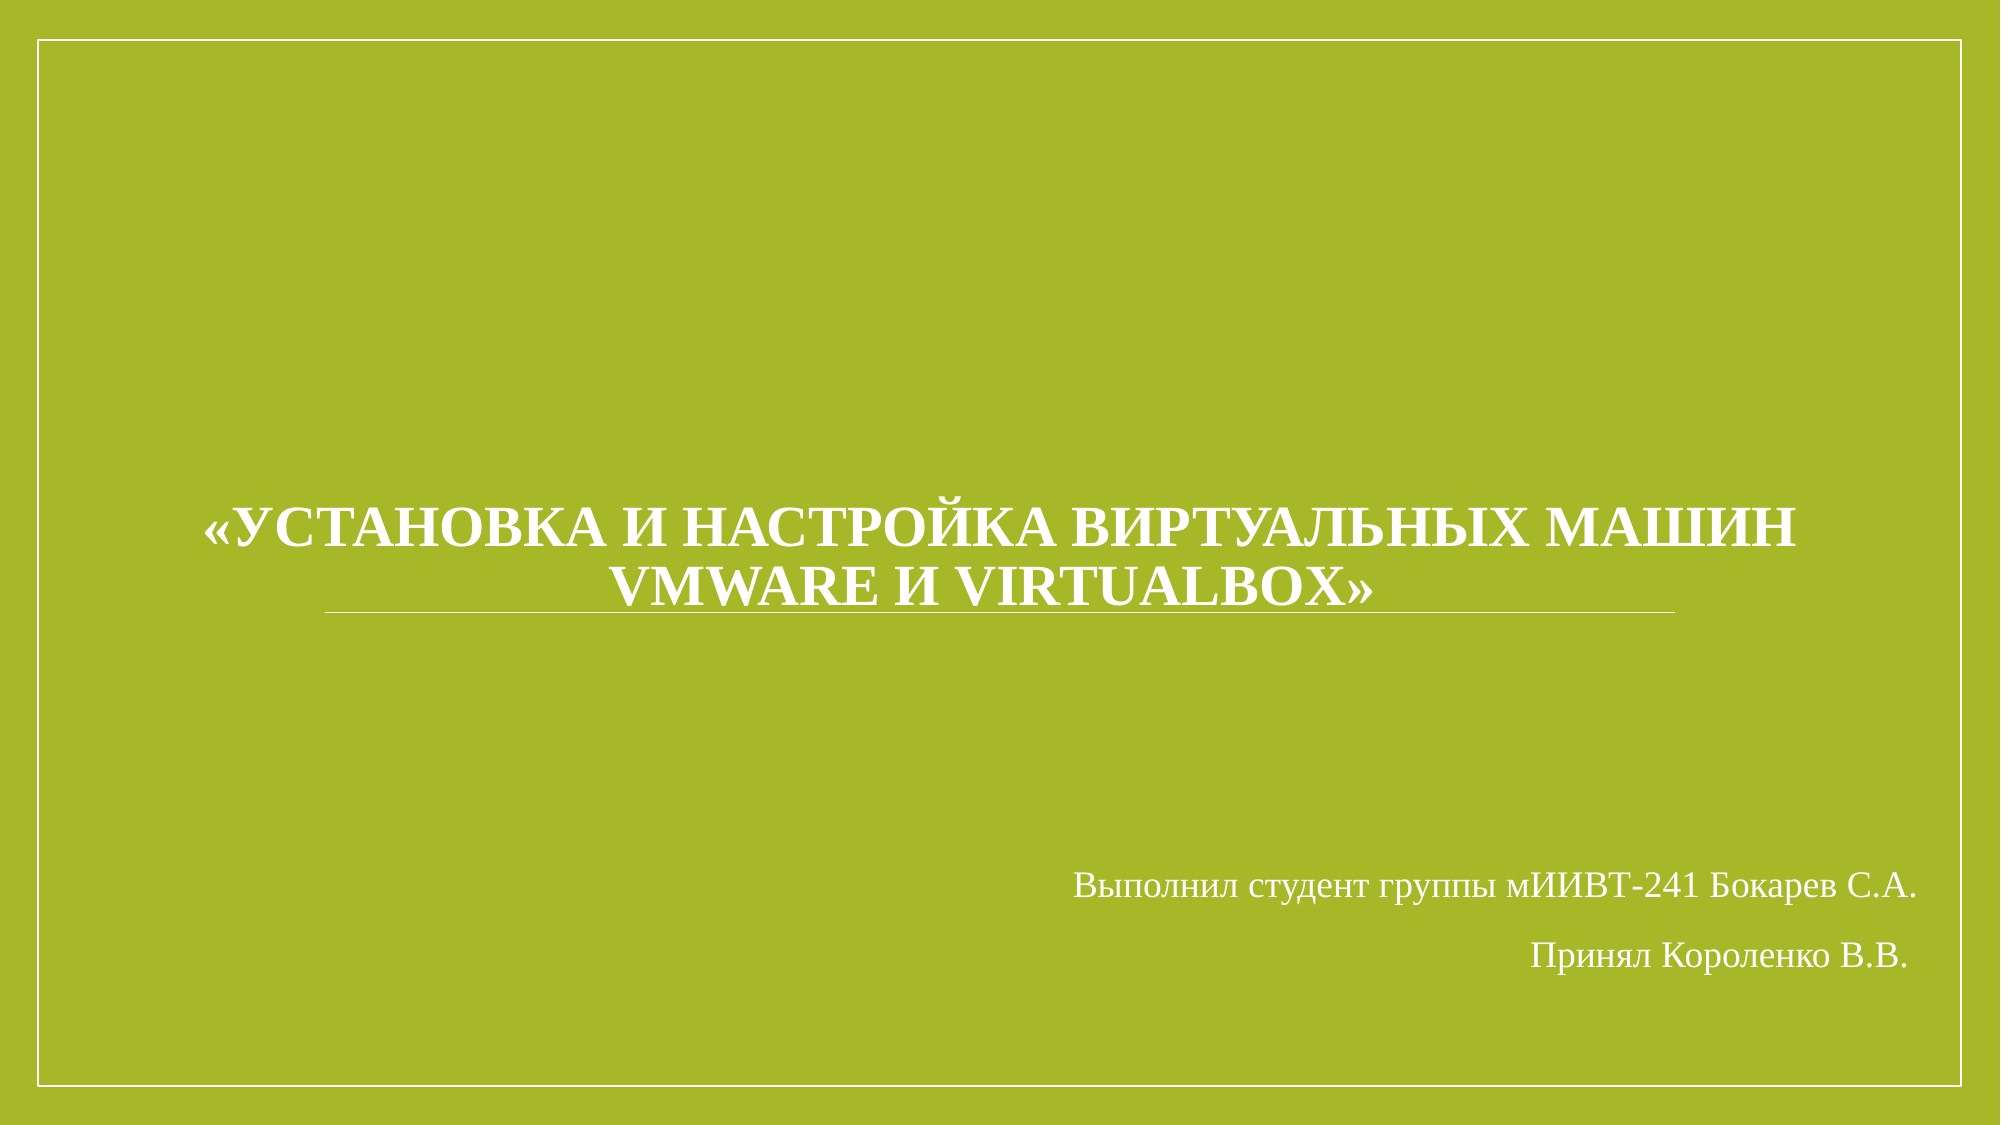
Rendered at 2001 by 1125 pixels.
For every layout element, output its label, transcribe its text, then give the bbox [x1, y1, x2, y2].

title «Установка и настройка виртуальных машин VMWare и VirtualBox» [182, 144, 1818, 625]
subtitle Выполнил студент группы мИИВТ-241 Бокарев С.А. Принял Короленко В.В. [758, 857, 1934, 1080]
